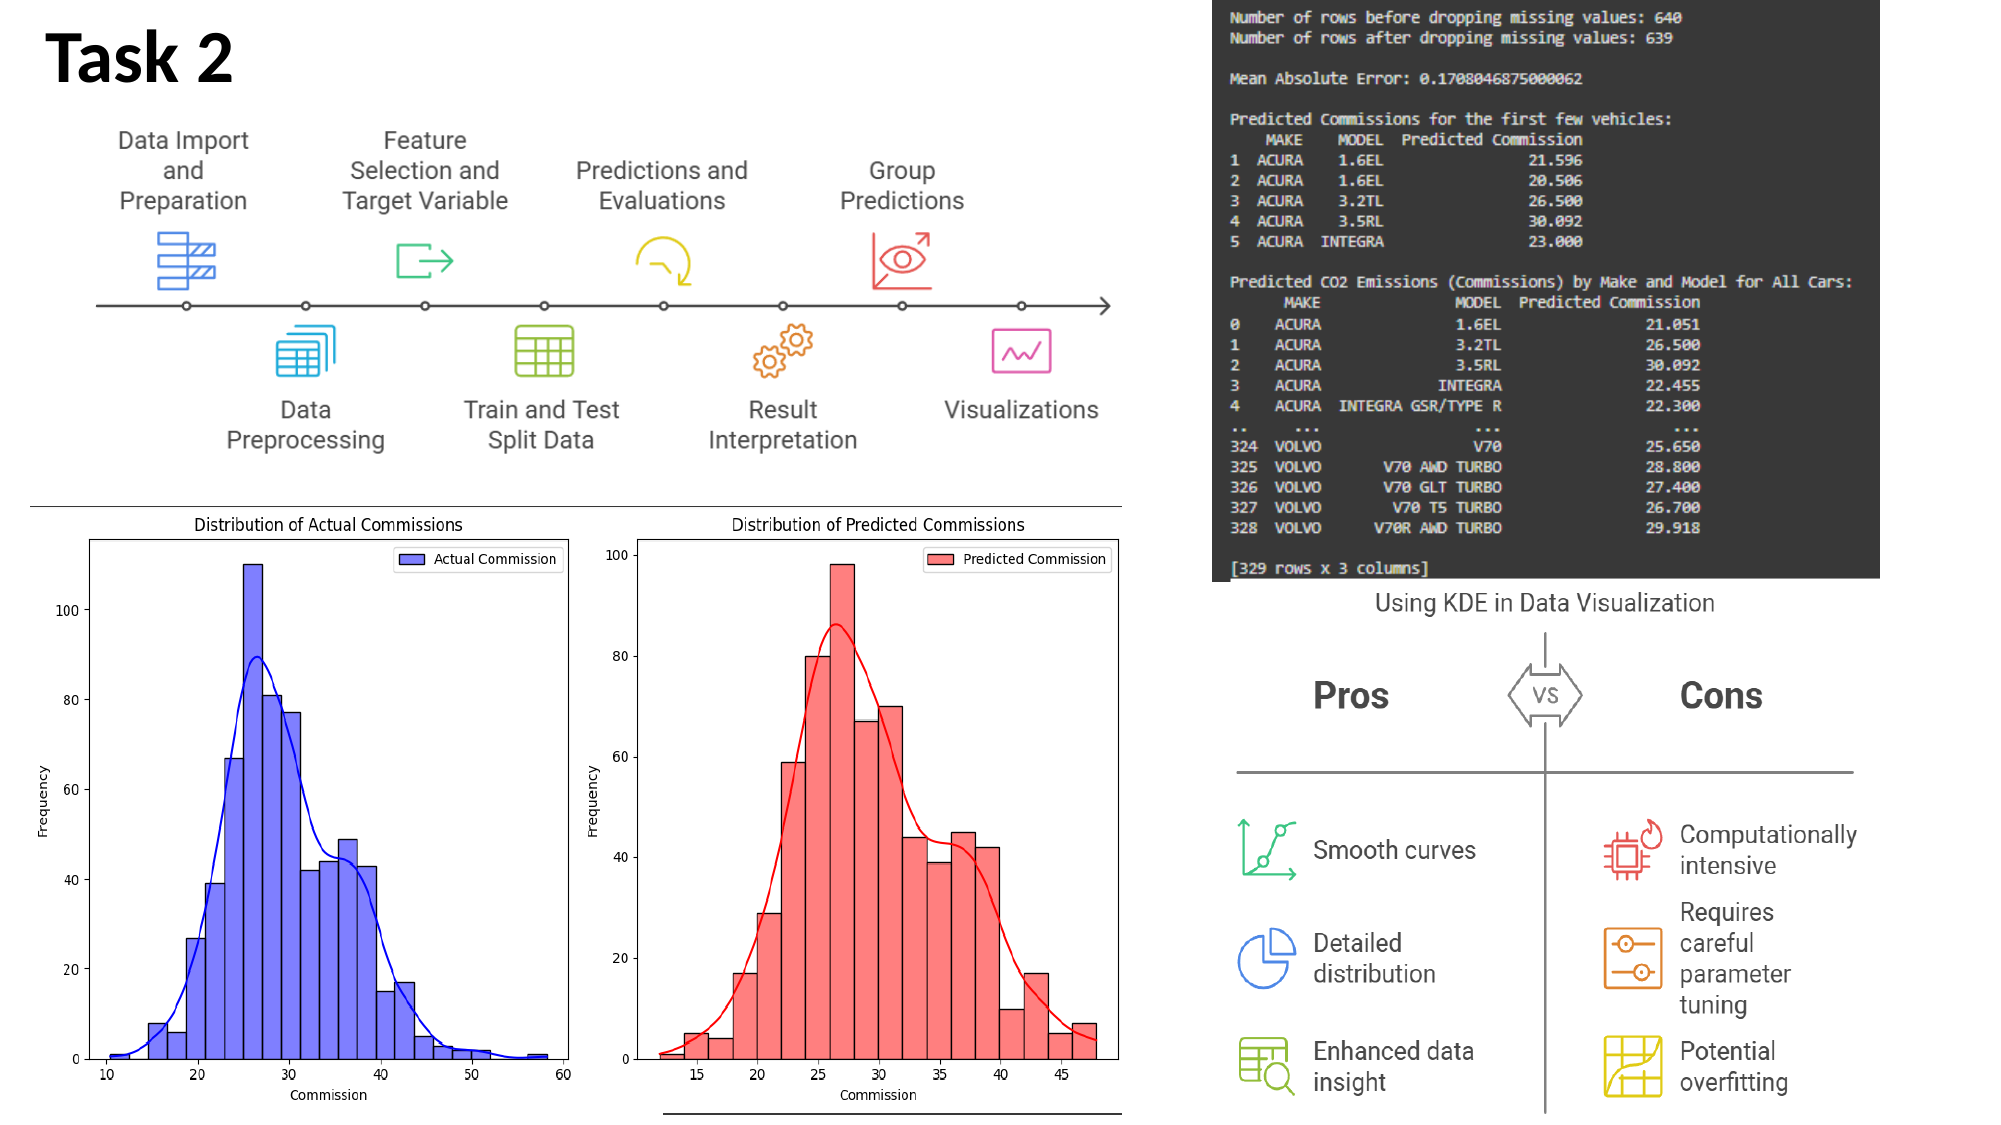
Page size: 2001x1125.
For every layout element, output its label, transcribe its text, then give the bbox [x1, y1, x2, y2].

picture [66, 125, 1143, 488]
picture [30, 506, 1122, 1115]
text_box Task 2 [30, 0, 713, 105]
picture [1212, 0, 1880, 1116]
